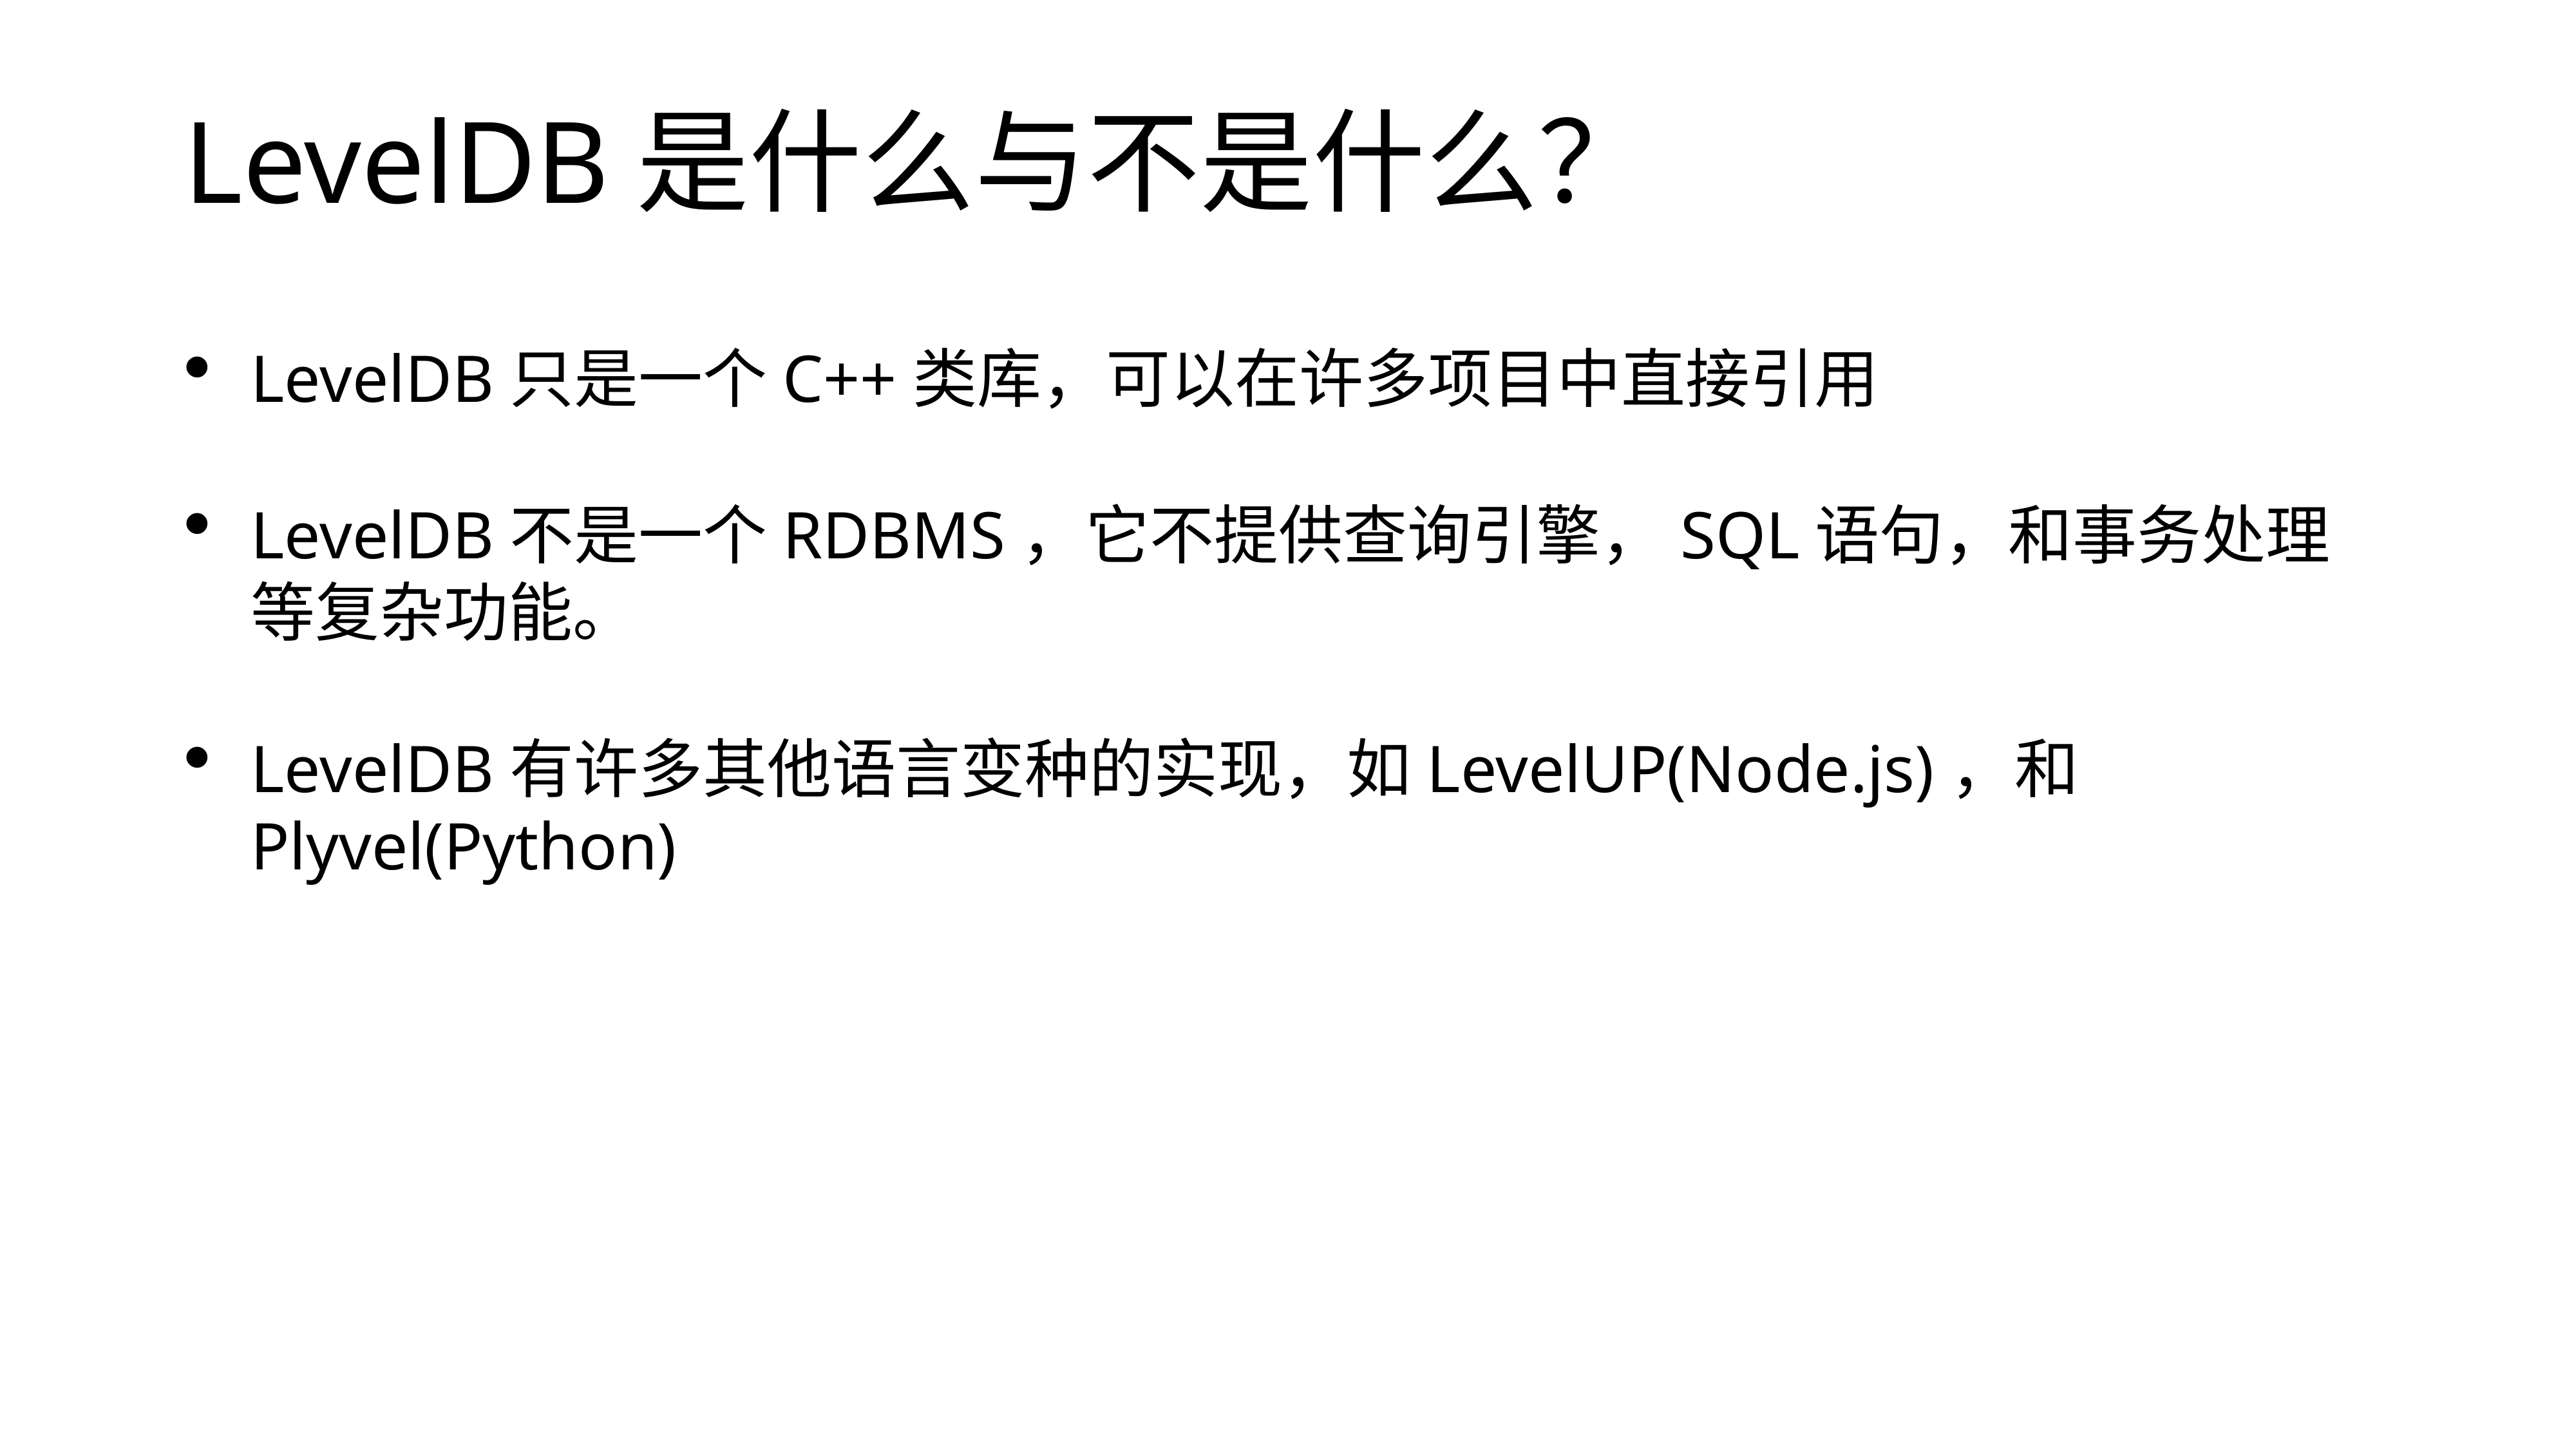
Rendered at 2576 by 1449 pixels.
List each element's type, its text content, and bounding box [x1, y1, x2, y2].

list LevelDB只是一个C++类库，可以在许多项目中直接引用 LevelDB不是一个RDBMS，它不提供查询引擎，SQL语句，和事务处理等复杂功能。 LevelDB有许多其他语言变种的实现，如LevelUP(Node.js)，和Plyvel(Python) [178, 332, 2398, 1316]
title LevelDB是什么与不是什么？ [178, 37, 2398, 279]
